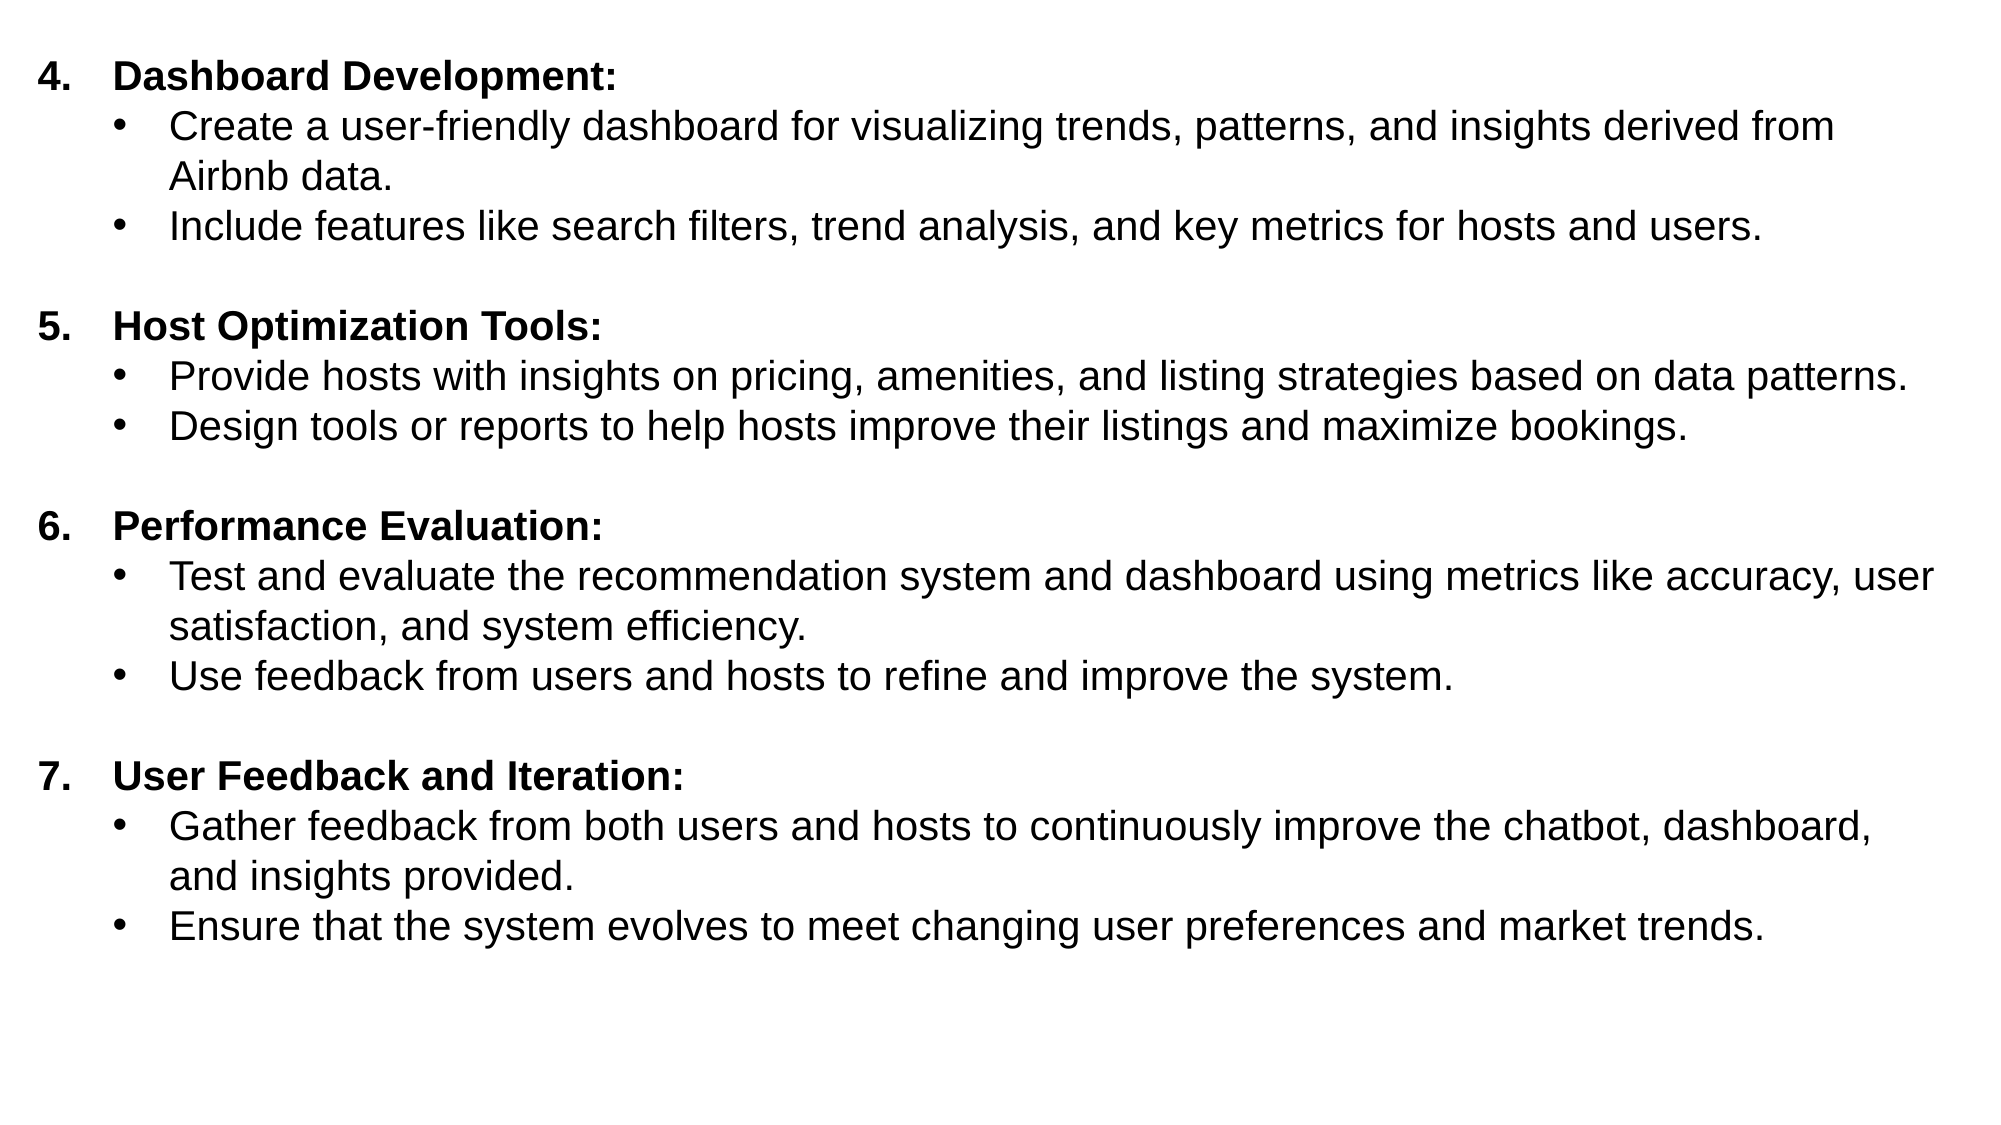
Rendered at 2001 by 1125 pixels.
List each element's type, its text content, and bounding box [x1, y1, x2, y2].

text_box Dashboard Development: Create a user-friendly dashboard for visualizing trends, patterns, and insights derived from Airbnb data. Include features like search filters, trend analysis, and key metrics for hosts and users. Host Optimization Tools: Provide hosts with insights on pricing, amenities, and listing strategies based on data patterns. Design tools or reports to help hosts improve their listings and maximize bookings. Performance Evaluation: Test and evaluate the recommendation system and dashboard using metrics like accuracy, user satisfaction, and system efficiency. Use feedback from users and hosts to refine and improve the system. User Feedback and Iteration: Gather feedback from both users and hosts to continuously improve the chatbot, dashboard, and insights provided. Ensure that the system evolves to meet changing user preferences and market trends. [22, 41, 1968, 1002]
